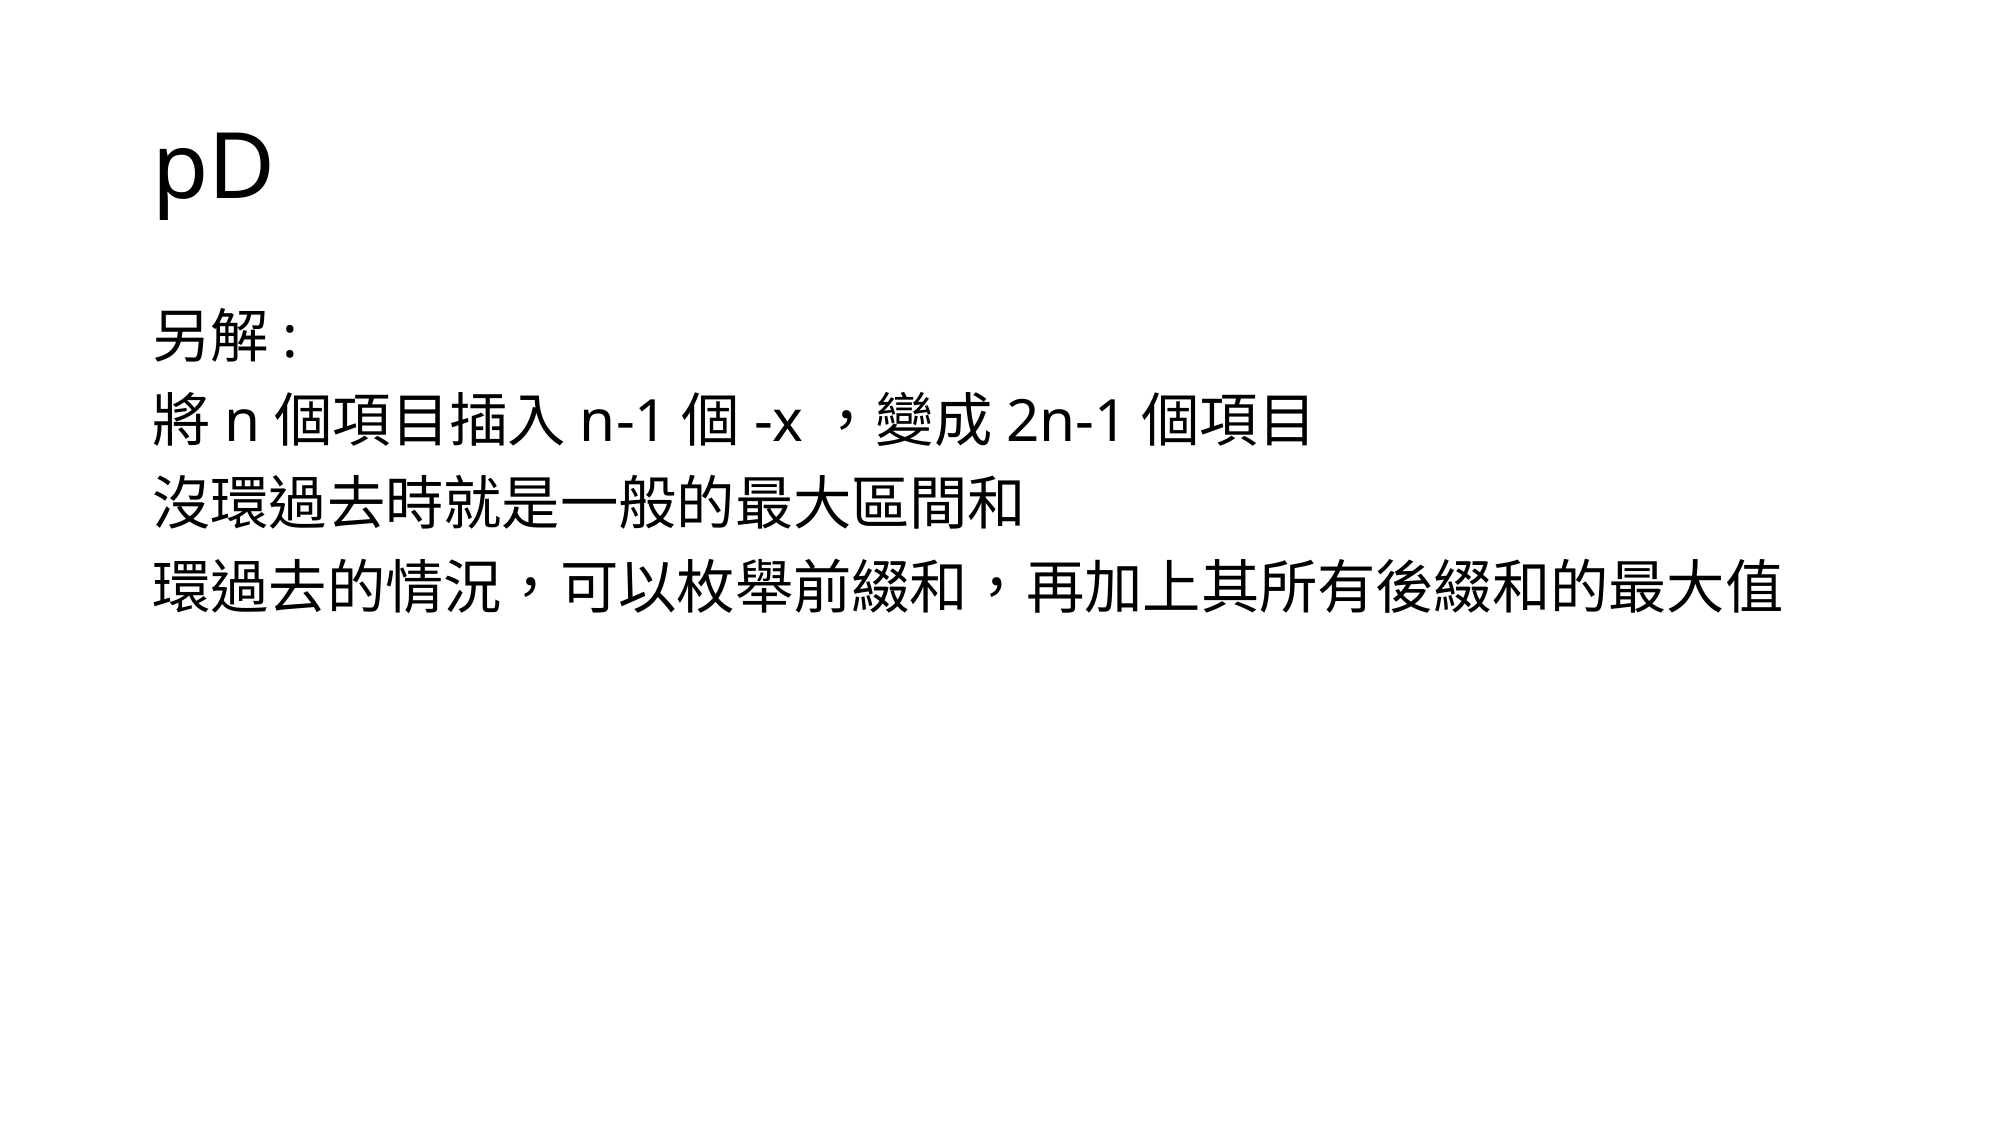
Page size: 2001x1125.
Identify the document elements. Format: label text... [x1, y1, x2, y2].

title pD [137, 59, 1863, 278]
list 另解: 將n個項目插入n-1個-x，變成2n-1個項目 沒環過去時就是一般的最大區間和 環過去的情況，可以枚舉前綴和，再加上其所有後綴和的最大值 [137, 299, 1863, 1014]
